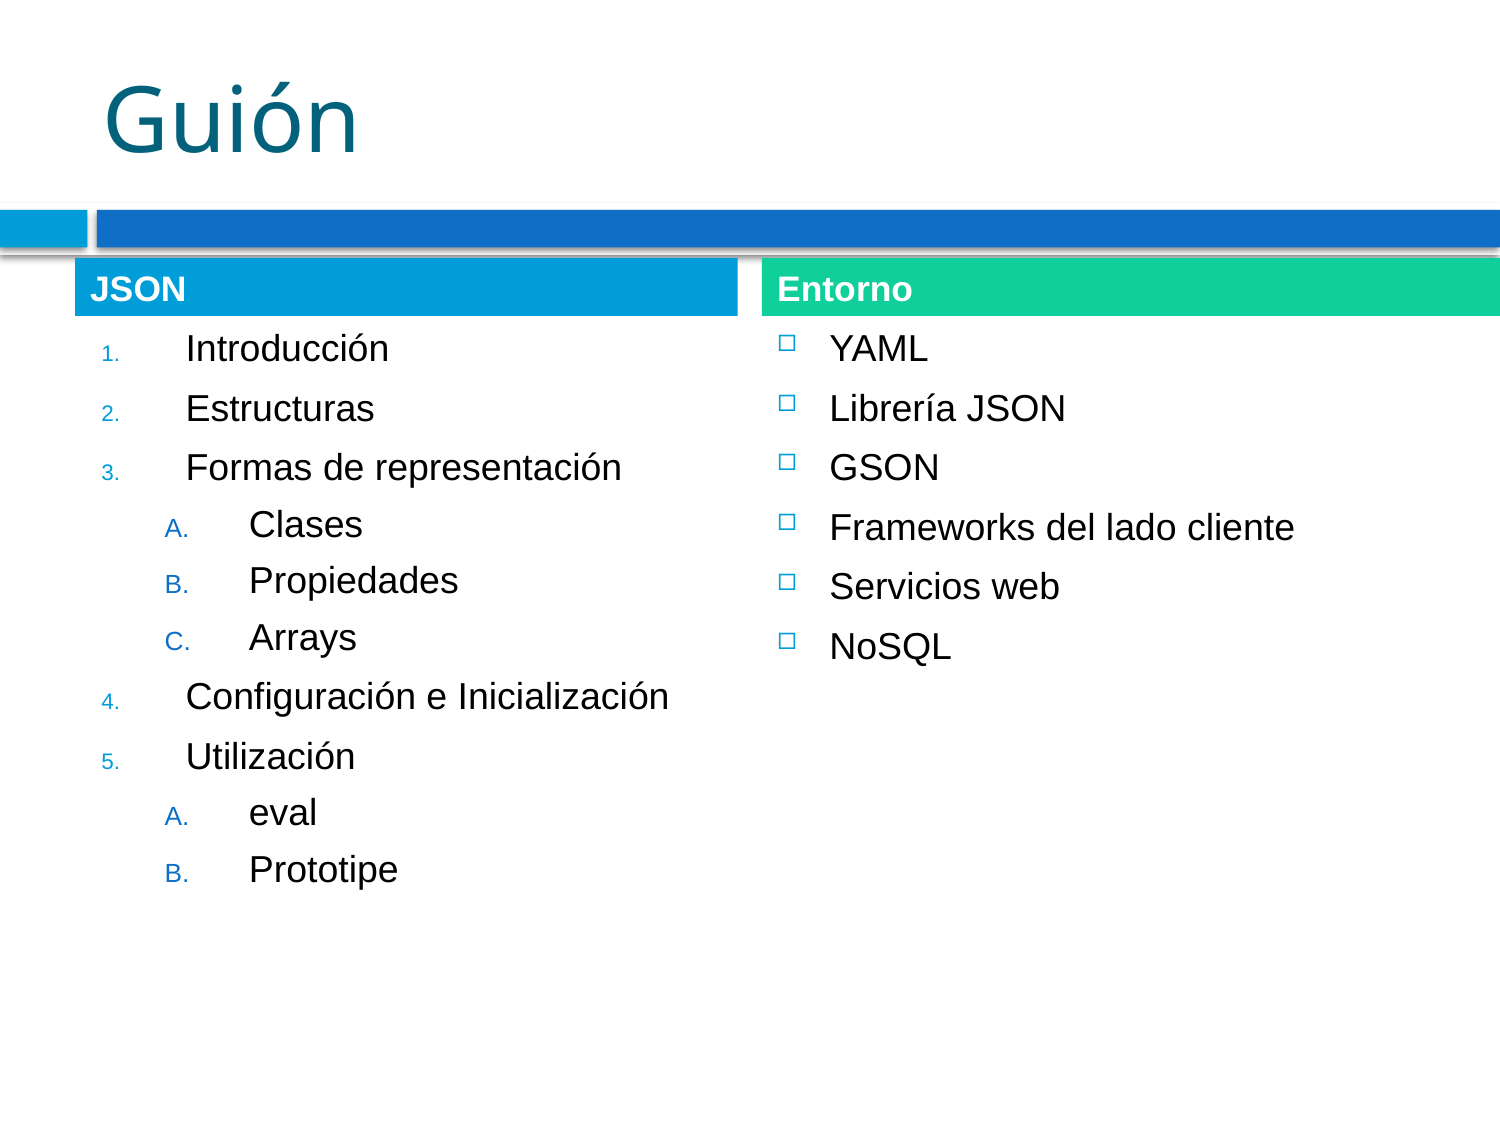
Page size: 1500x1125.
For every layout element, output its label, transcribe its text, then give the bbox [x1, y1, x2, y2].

list Entorno [761, 257, 1500, 317]
list YAML Librería JSON GSON Frameworks del lado cliente Servicios web NoSQL [761, 317, 1426, 1054]
list Introducción Estructuras Formas de representación Clases Propiedades Arrays Configuración e Inicialización Utilización eval Prototipe [74, 317, 738, 1054]
list JSON [74, 257, 738, 317]
title Guión [87, 44, 1426, 188]
